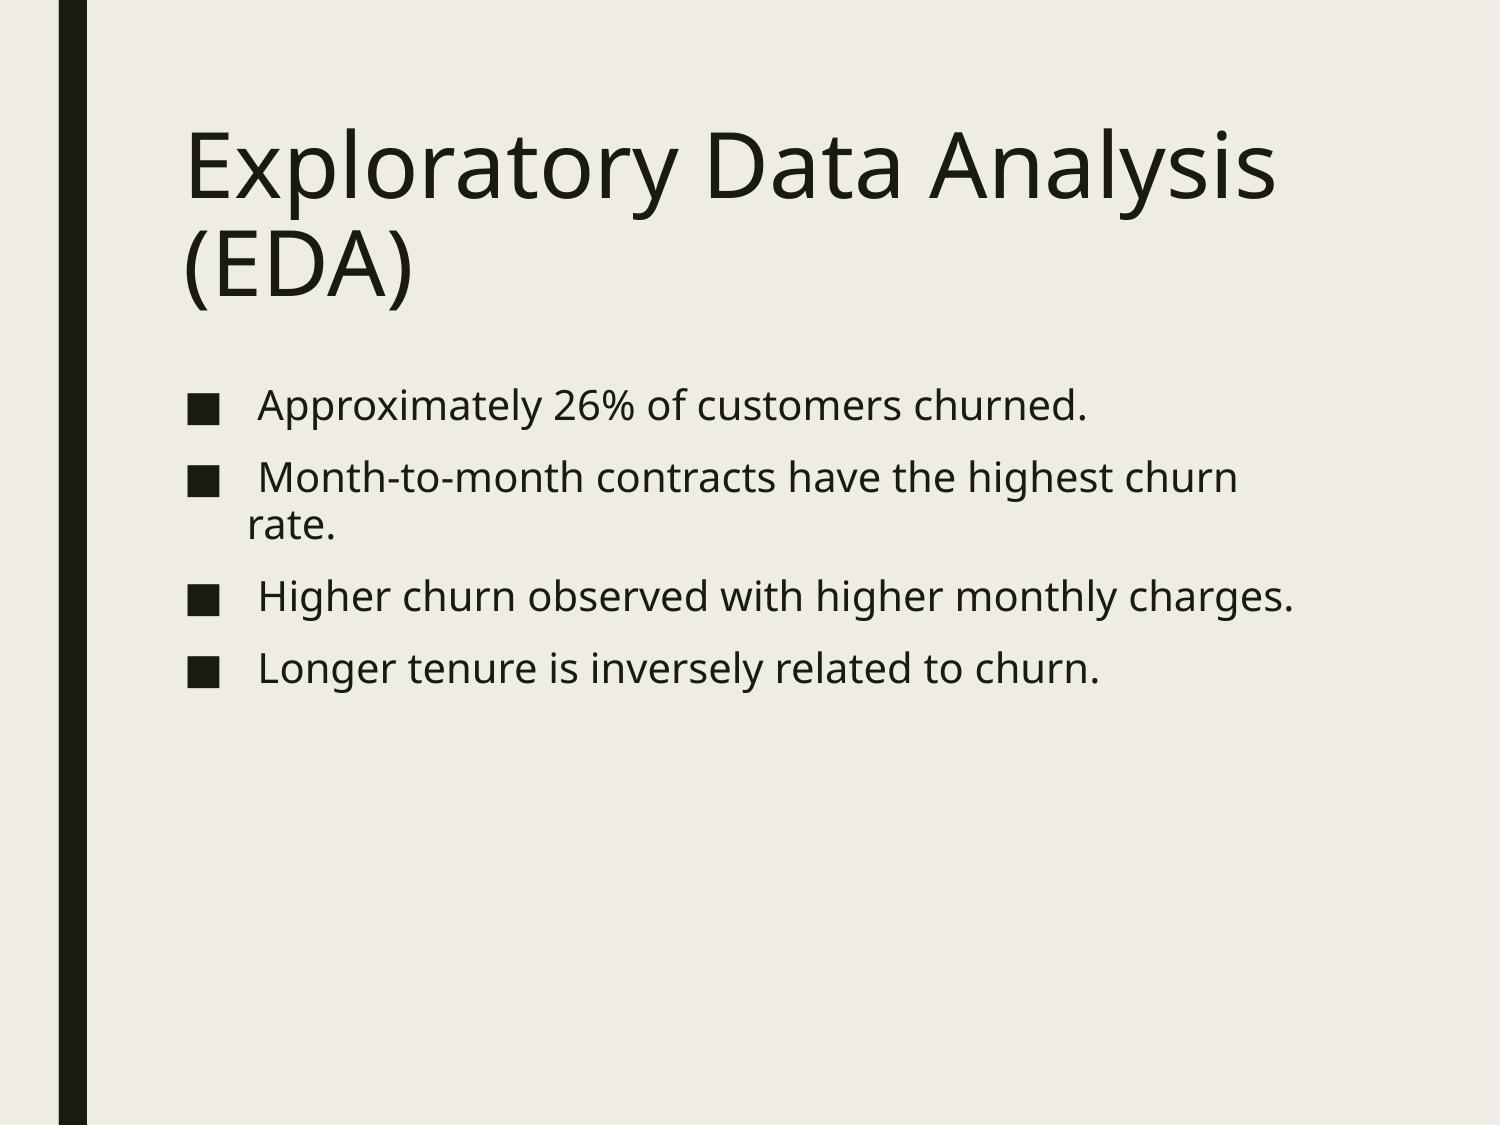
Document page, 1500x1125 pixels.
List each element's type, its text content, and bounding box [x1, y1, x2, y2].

list Approximately 26% of customers churned. Month-to-month contracts have the highest churn rate. Higher churn observed with higher monthly charges. Longer tenure is inversely related to churn. [168, 375, 1351, 963]
title Exploratory Data Analysis (EDA) [168, 112, 1351, 357]
